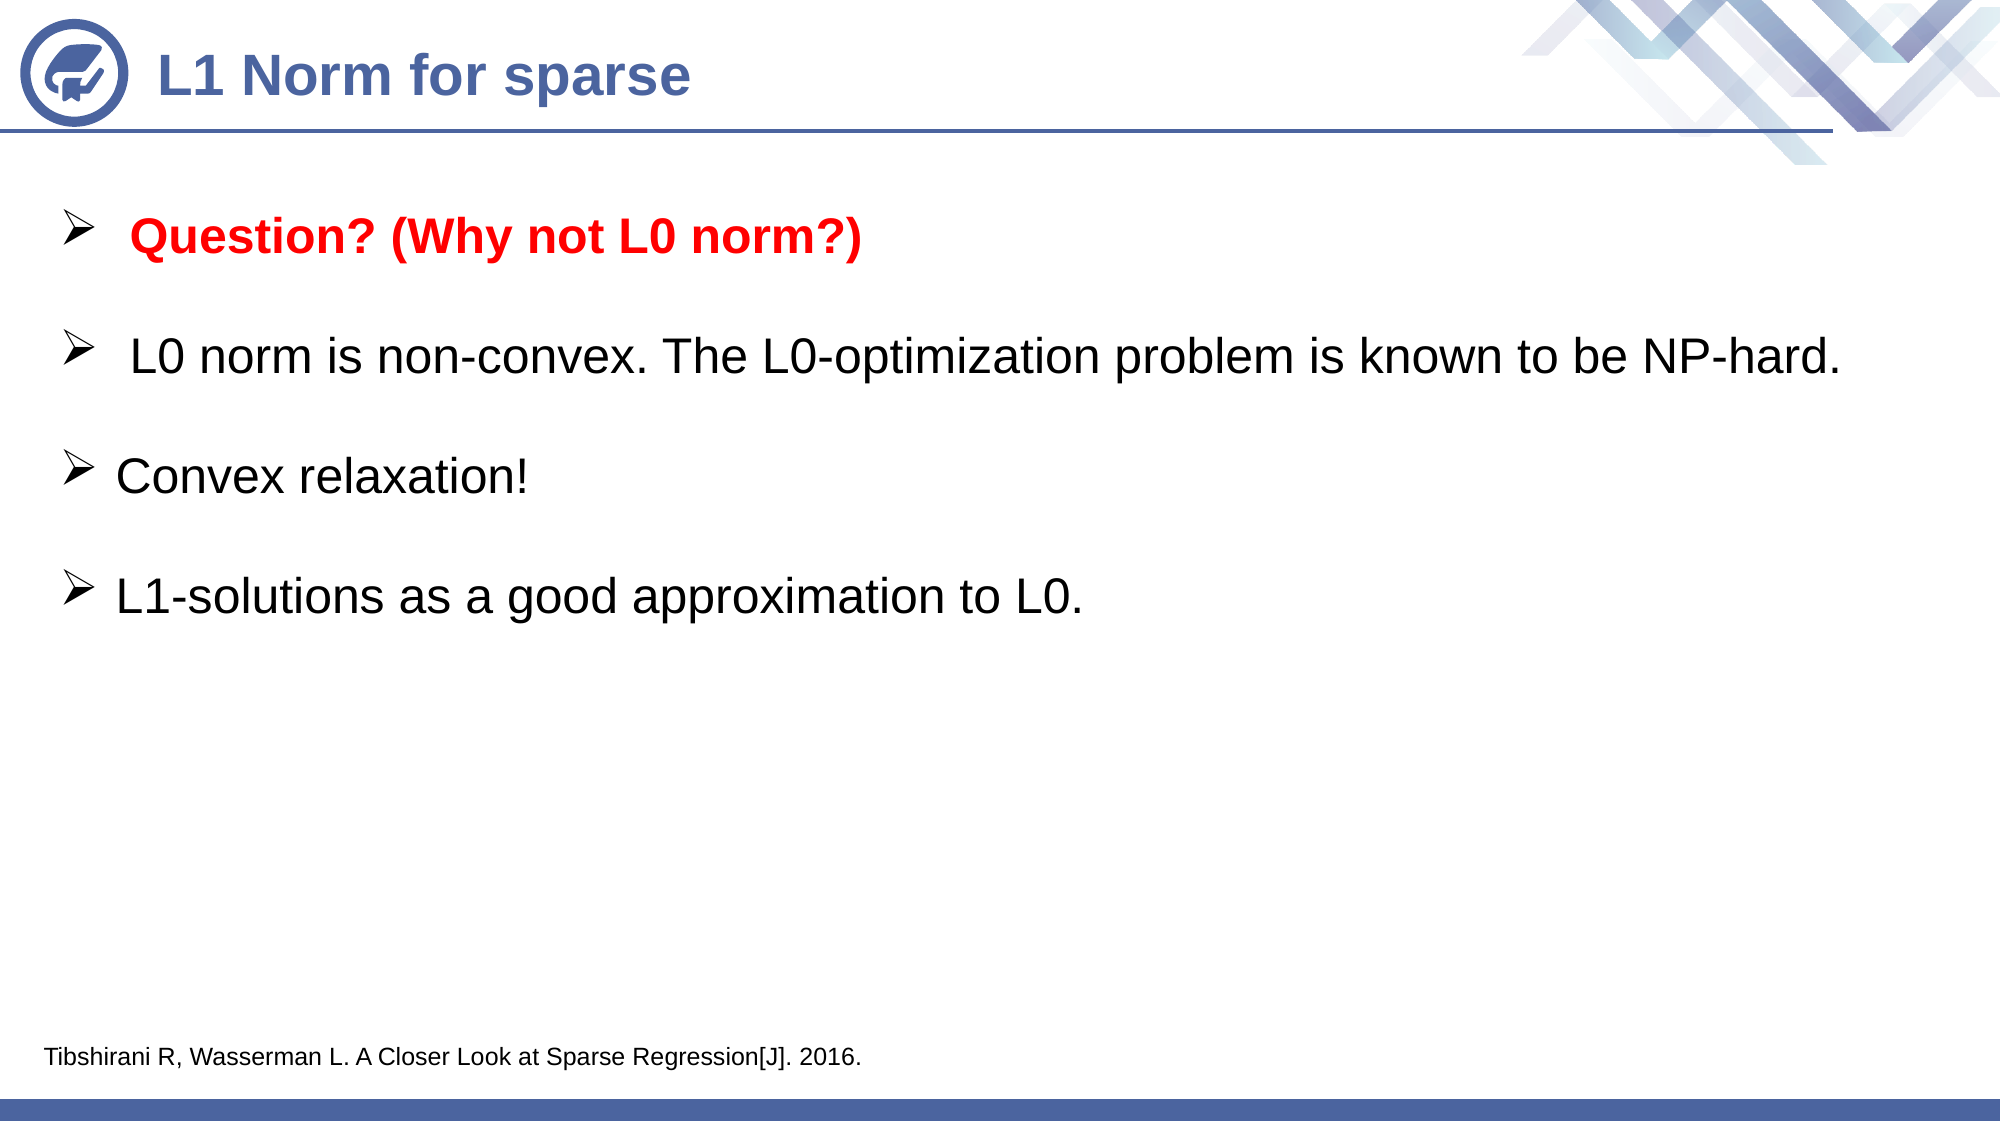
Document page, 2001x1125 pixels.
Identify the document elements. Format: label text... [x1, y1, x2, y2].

text_box L1 Norm for sparse [142, 29, 1412, 114]
picture [1412, 0, 2000, 166]
text_box Question? (Why not L0 norm?) L0 norm is non-convex. The L0-optimization problem is known to be NP-hard. Convex relaxation! L1-solutions as a good approximation to L0. [44, 136, 1925, 692]
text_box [21, 20, 127, 126]
text_box [0, 1098, 2000, 1122]
text_box Tibshirani R, Wasserman L. A Closer Look at Sparse Regression[J]. 2016. [28, 1032, 1834, 1078]
